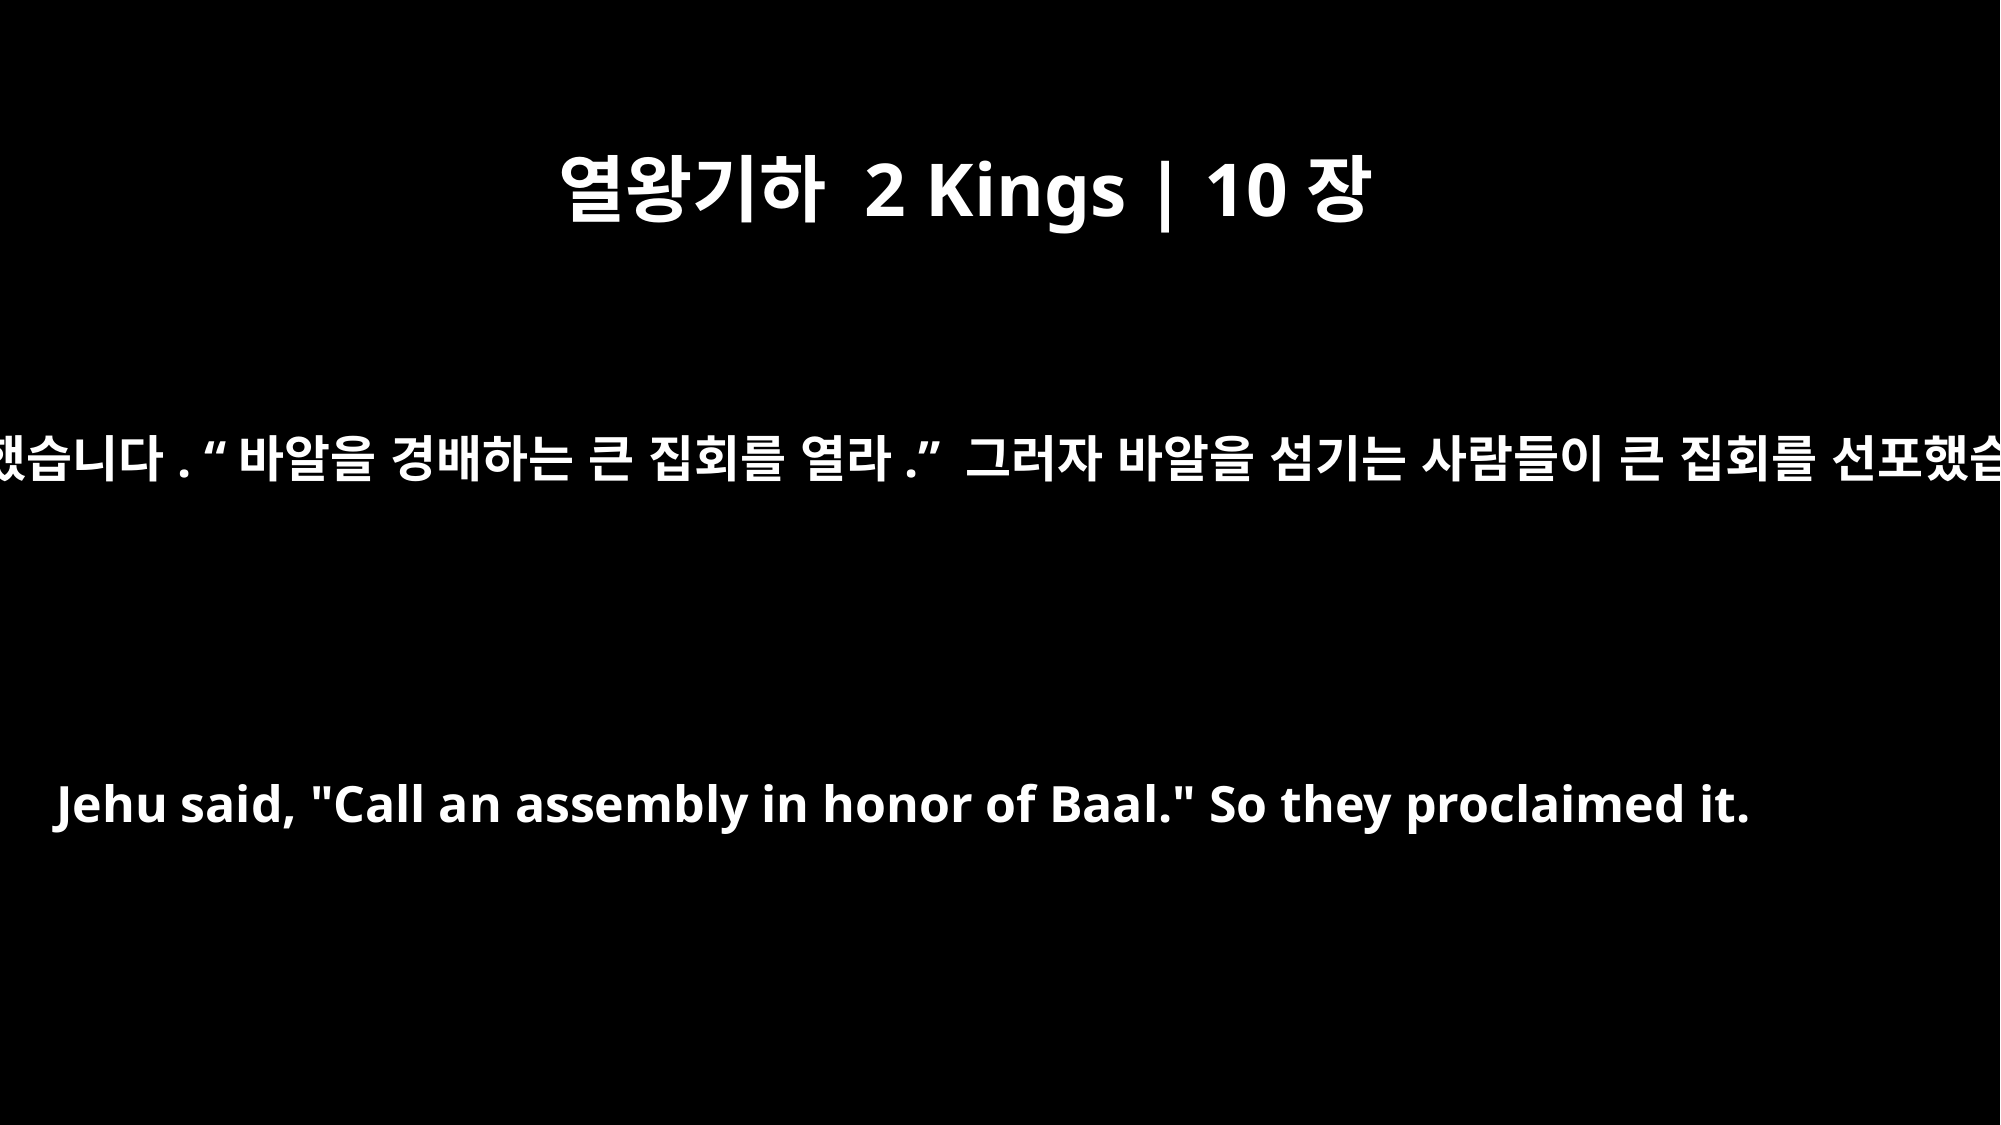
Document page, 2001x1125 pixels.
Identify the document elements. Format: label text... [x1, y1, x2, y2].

text_box Jehu said, "Call an assembly in honor of Baal." So they proclaimed it. [41, 764, 1766, 840]
text_box 20 예후가 말했습니다. “바알을 경배하는 큰 집회를 열라.” 그러자 바알을 섬기는 사람들이 큰 집회를 선포했습니다. [0, 359, 2000, 495]
text_box 열왕기하 2 Kings | 10장 [543, 136, 1389, 239]
